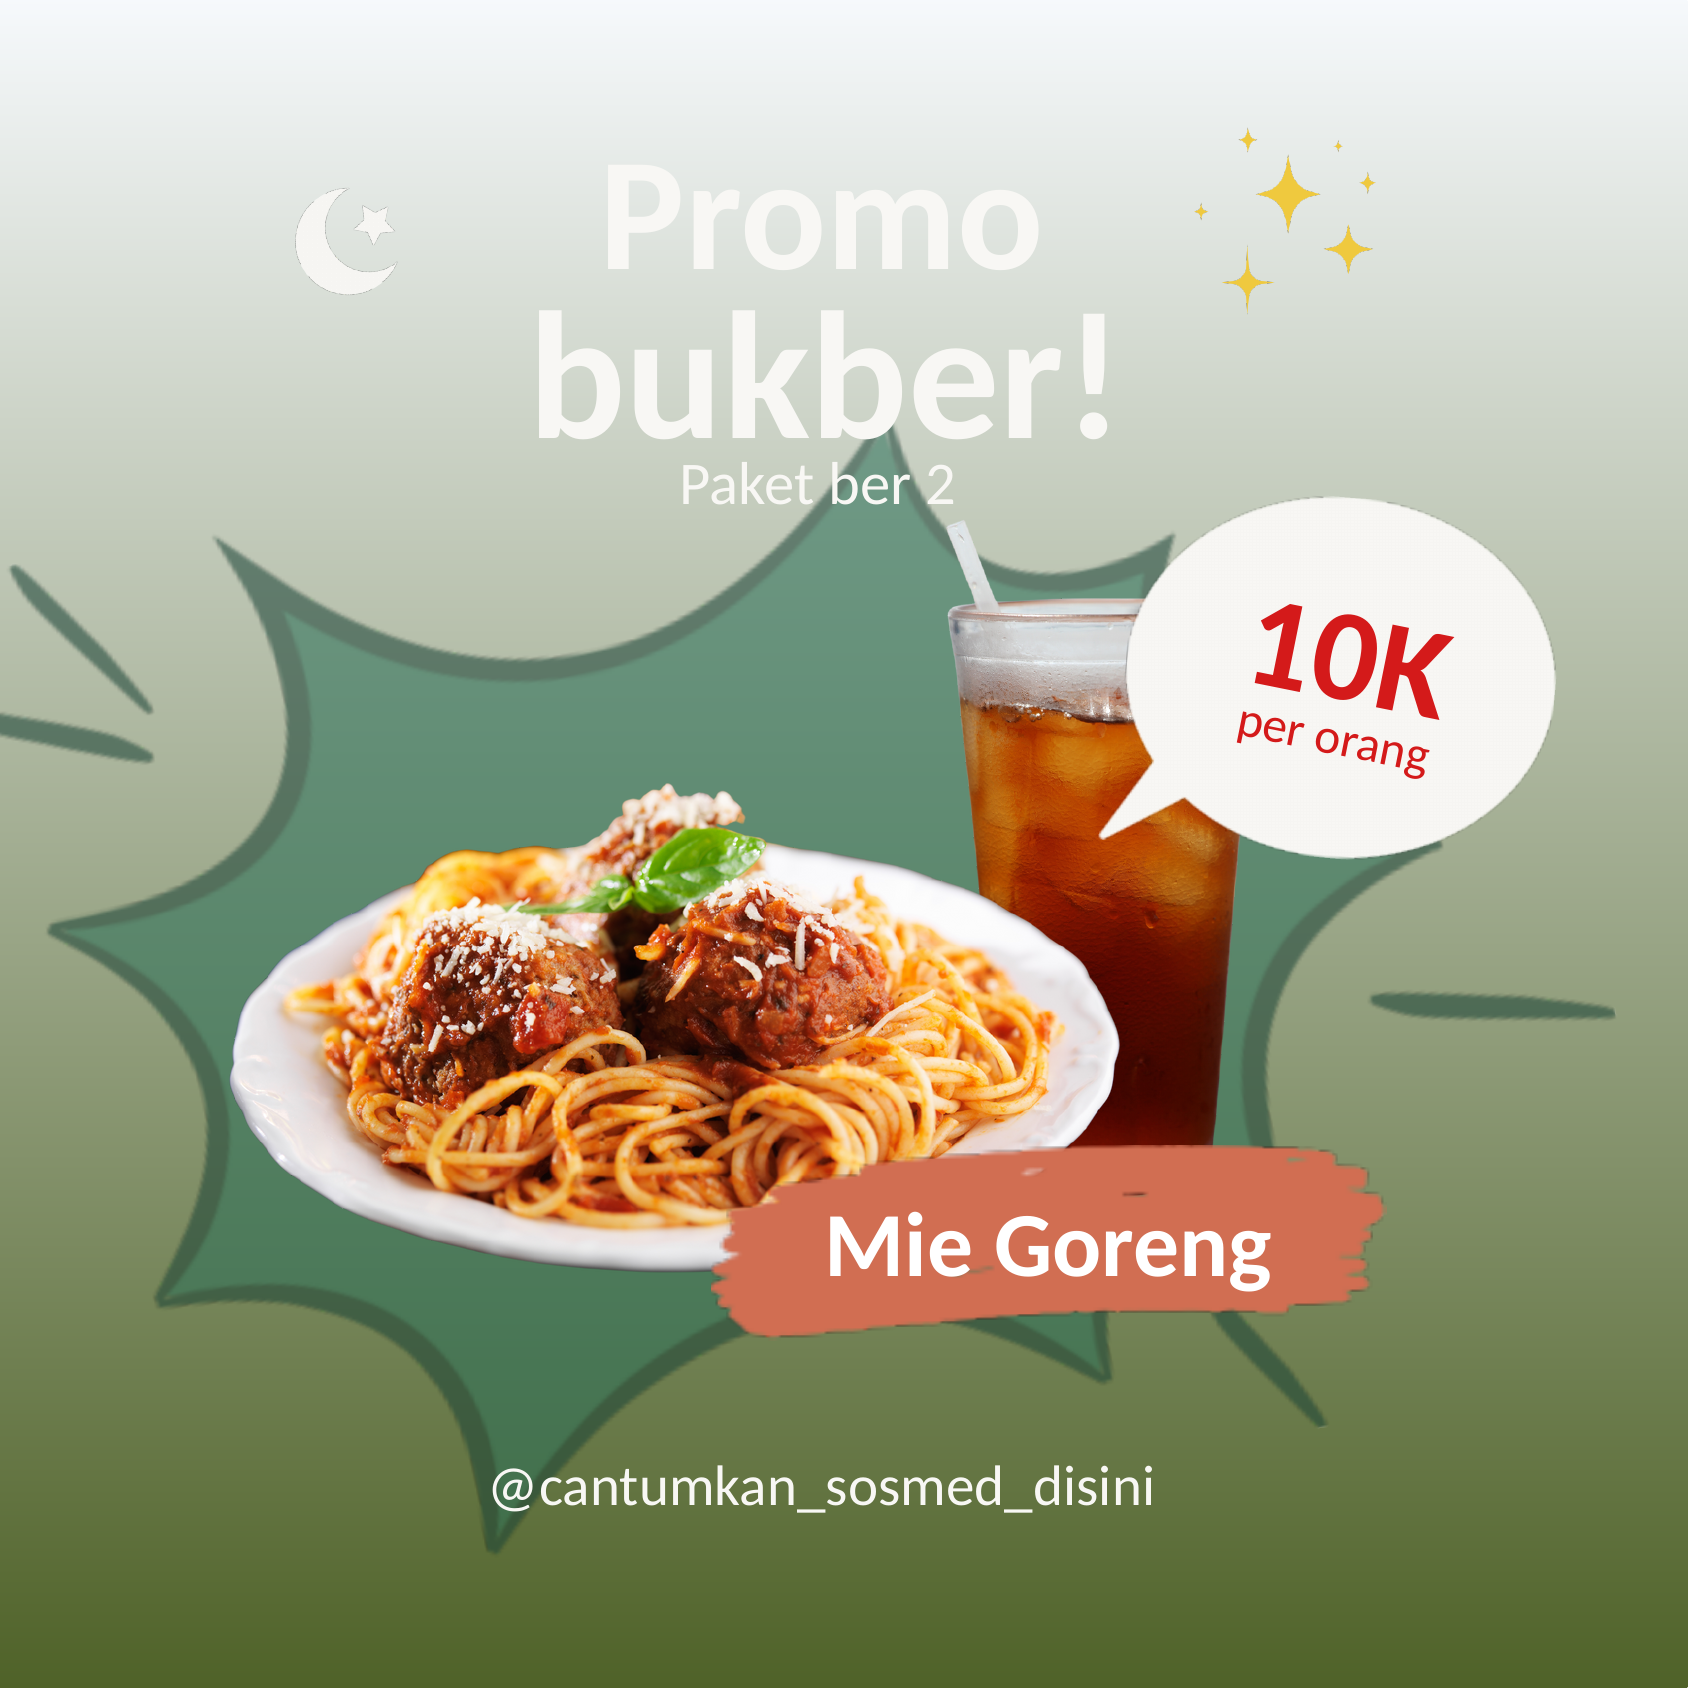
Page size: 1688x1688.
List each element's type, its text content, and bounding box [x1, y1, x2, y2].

text_box bukber! [348, 275, 1304, 405]
text_box Promo [347, 124, 1297, 275]
picture [0, 406, 1586, 1531]
picture [276, 169, 420, 314]
picture [1194, 126, 1376, 315]
